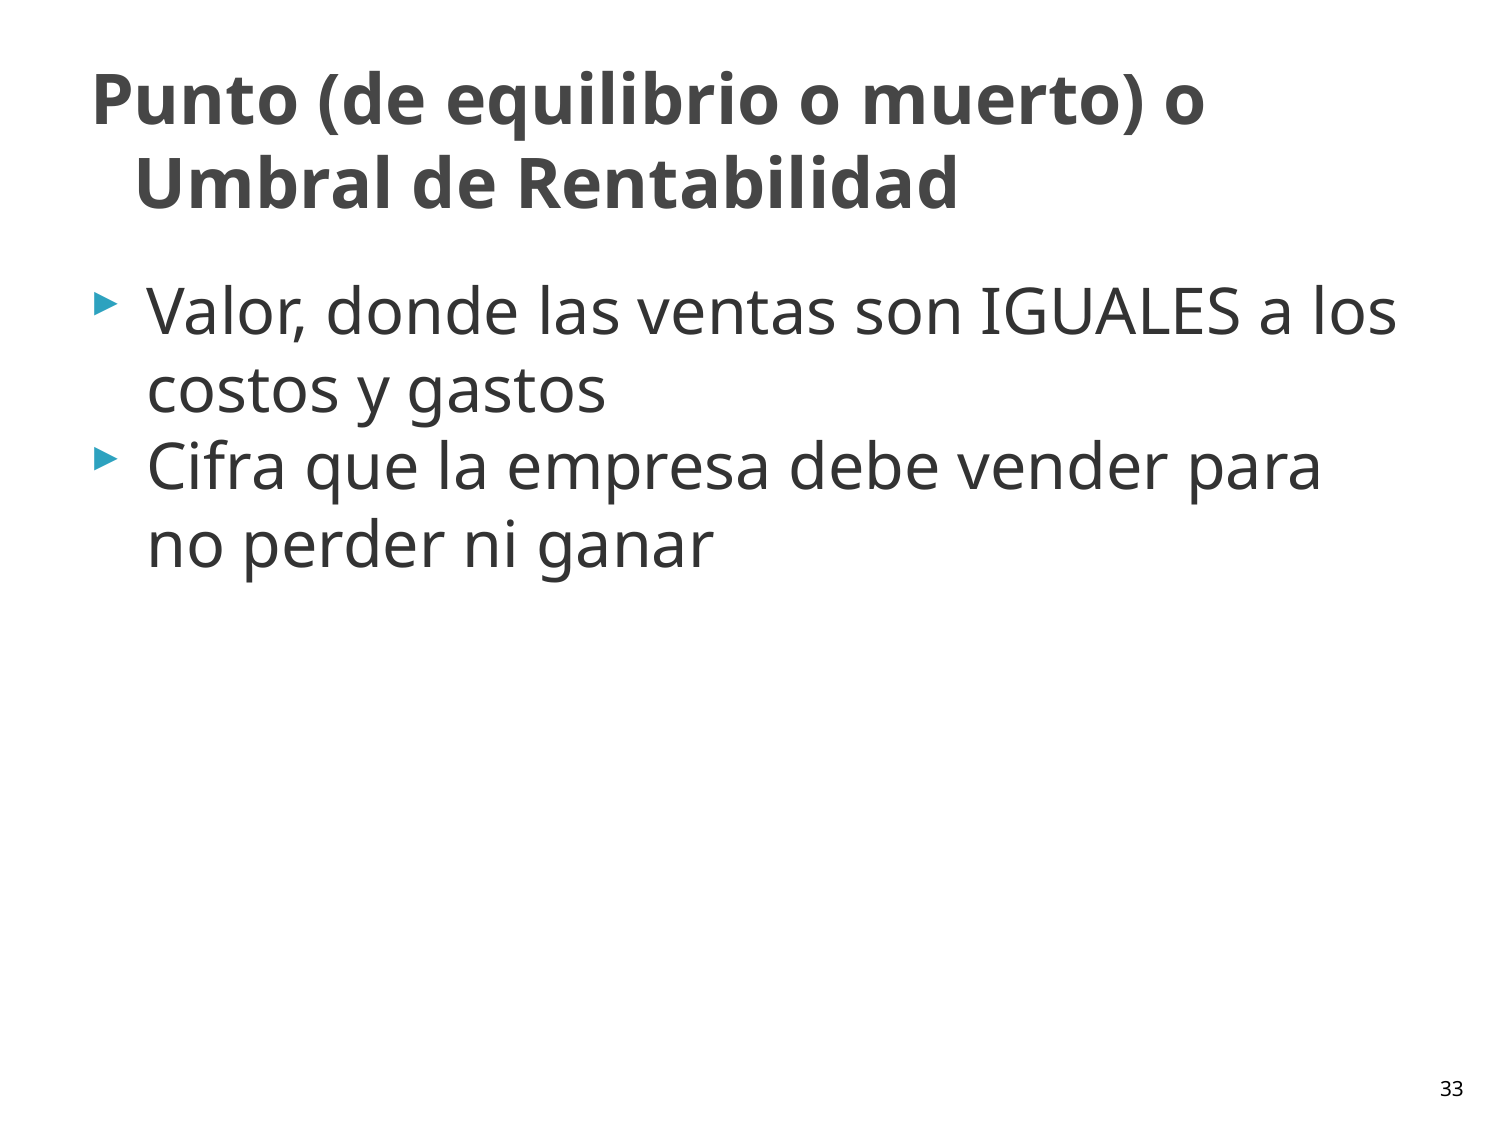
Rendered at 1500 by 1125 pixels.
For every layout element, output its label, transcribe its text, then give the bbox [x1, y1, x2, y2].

slide_number 33 [1418, 1051, 1479, 1112]
list Valor, donde las ventas son IGUALES a los costos y gastos Cifra que la empresa debe vender para no perder ni ganar [74, 262, 1426, 1006]
title Punto (de equilibrio o muerto) o Umbral de Rentabilidad [75, 45, 1425, 233]
